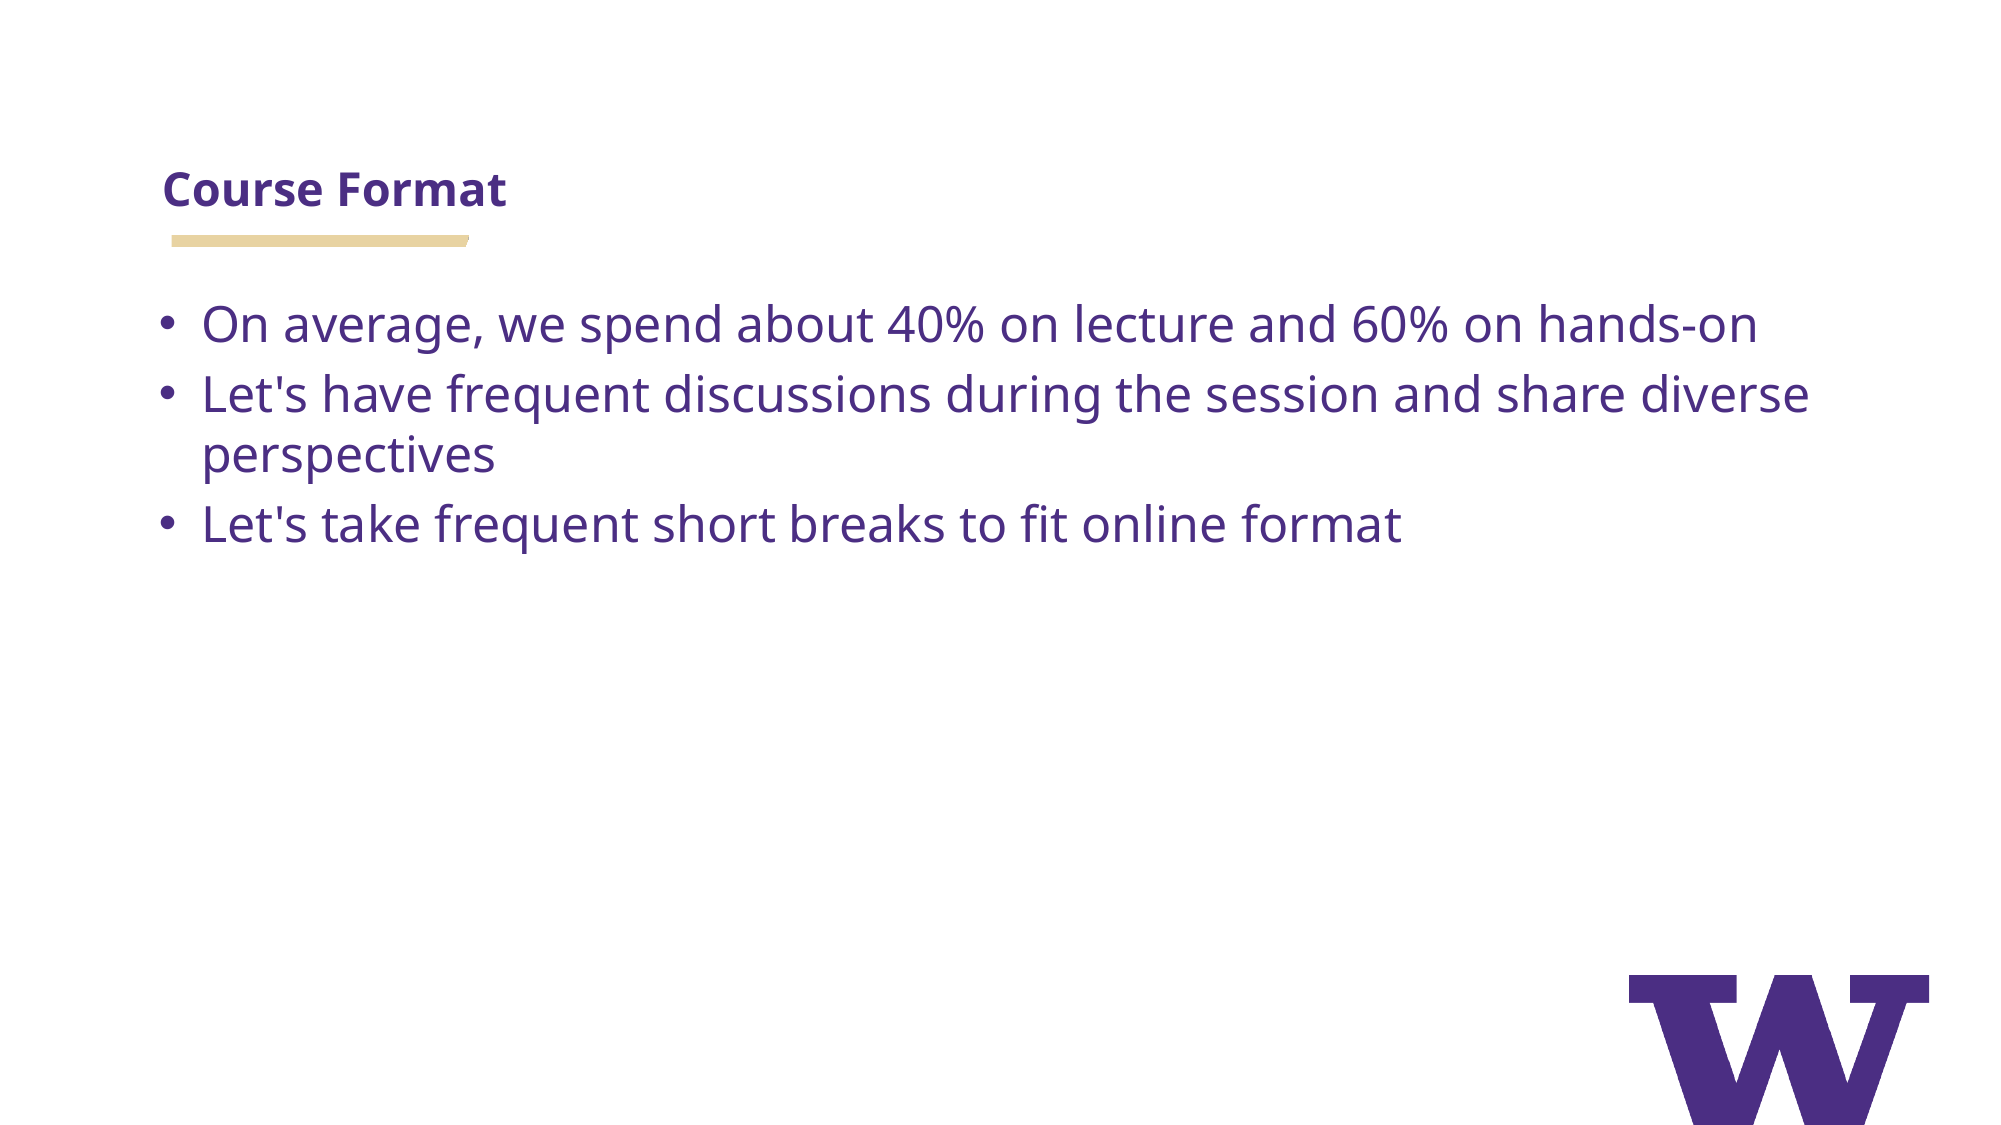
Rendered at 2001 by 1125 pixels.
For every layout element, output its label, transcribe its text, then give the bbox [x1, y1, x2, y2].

title Course Format [146, 60, 1937, 224]
picture [171, 235, 469, 247]
list On average, we spend about 40% on lecture and 60% on hands-on Let's have frequent discussions during the session and share diverse perspectives Let's take frequent short breaks to fit online format [144, 284, 1937, 944]
picture [1629, 975, 1930, 1125]
